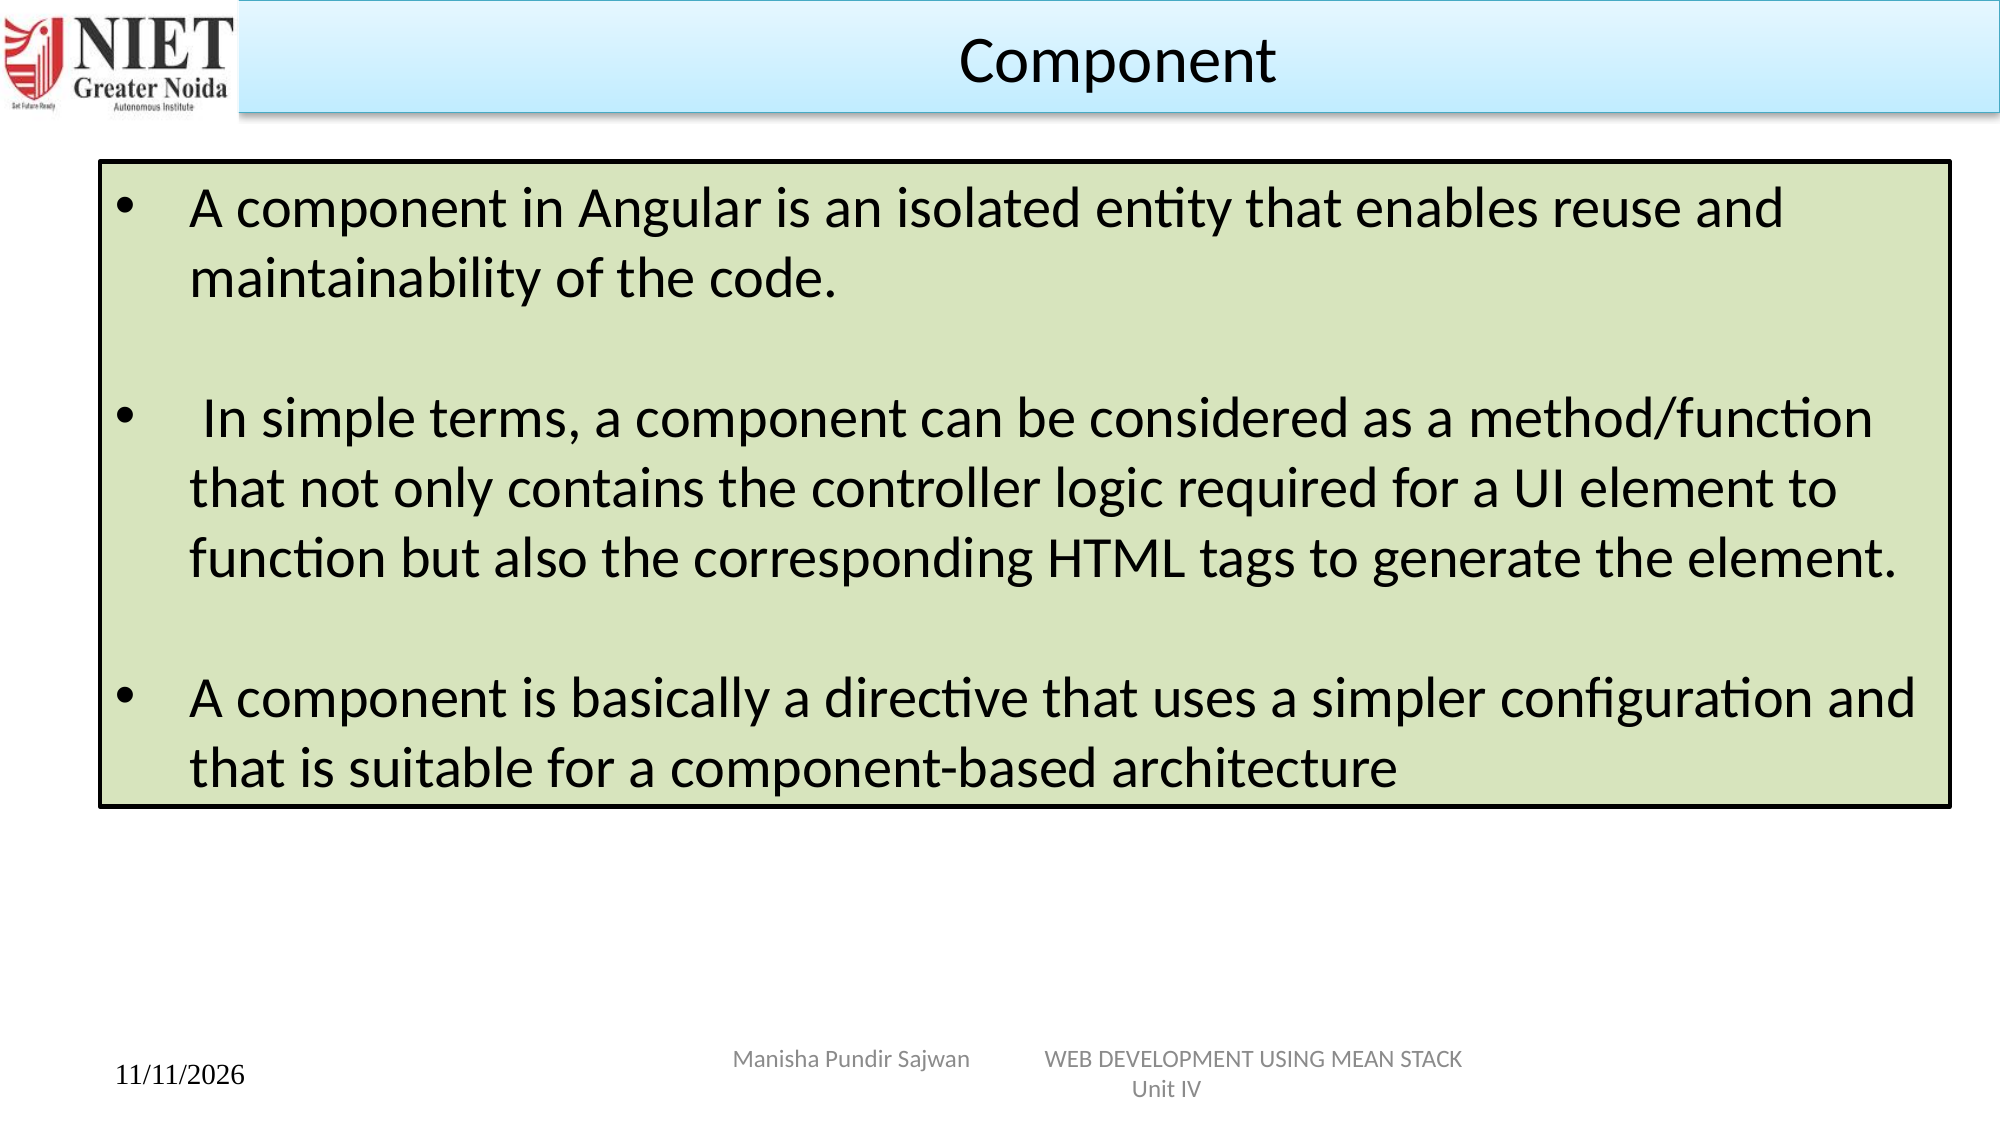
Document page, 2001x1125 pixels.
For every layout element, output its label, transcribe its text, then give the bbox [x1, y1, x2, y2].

slide_number [99, 1042, 567, 1103]
picture [0, 0, 239, 127]
text_box A component in Angular is an isolated entity that enables reuse and maintainability of the code. In simple terms, a component can be considered as a method/function that not only contains the controller logic required for a UI element to function but also the corresponding HTML tags to generate the element. A component is basically a directive that uses a simpler configuration and that is suitable for a component-based architecture [99, 161, 1950, 807]
slide_number [1433, 1042, 1900, 1103]
text_box Component [244, 0, 2000, 113]
footer Manisha Pundir Sajwan WEB DEVELOPMENT USING MEAN STACK Unit IV [716, 1042, 1433, 1103]
